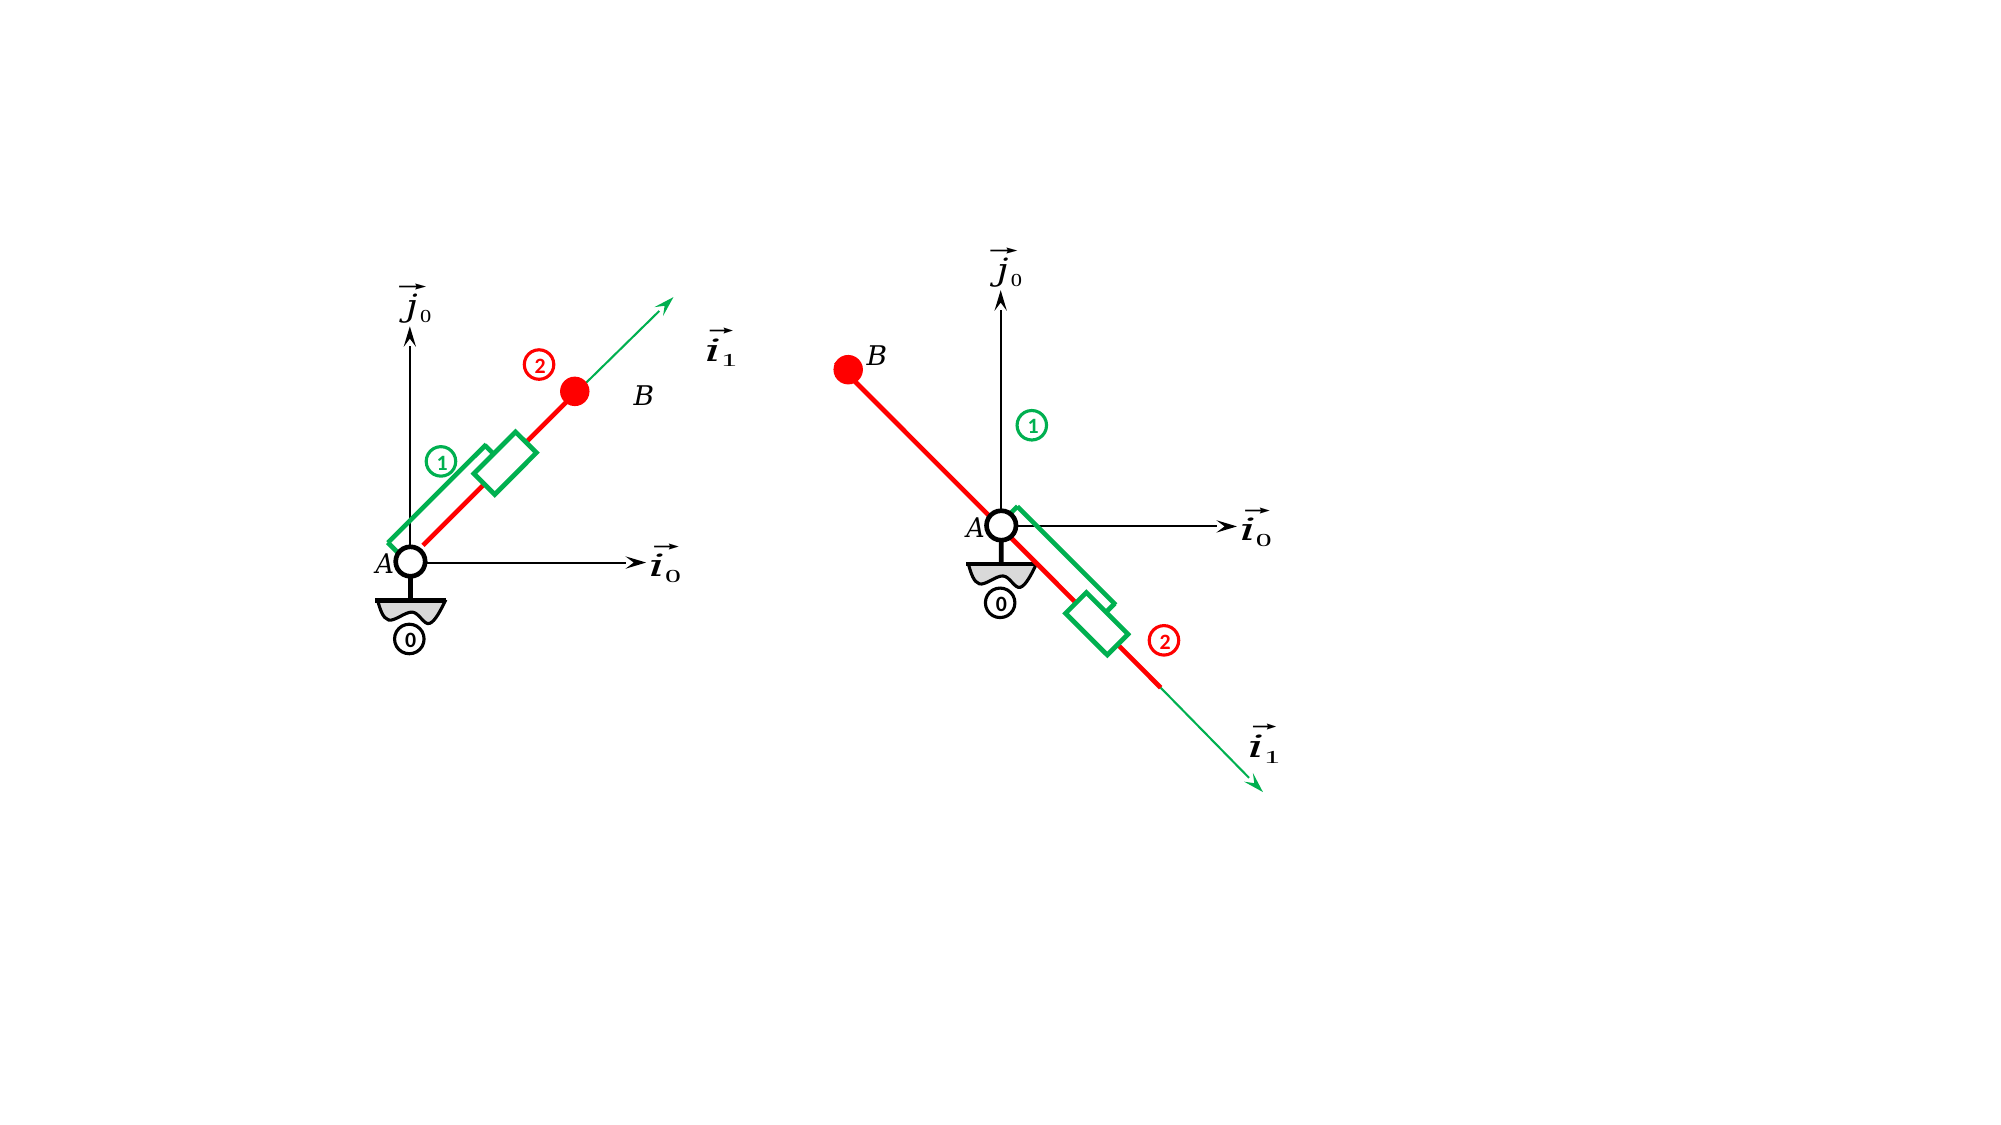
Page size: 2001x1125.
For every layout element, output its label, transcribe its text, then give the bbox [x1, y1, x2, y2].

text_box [409, 326, 647, 403]
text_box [1000, 290, 1237, 413]
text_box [746, 413, 1353, 740]
text_box [377, 603, 446, 625]
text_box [347, 403, 723, 446]
text_box 0 [393, 623, 426, 655]
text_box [409, 446, 647, 563]
text_box [394, 545, 427, 578]
